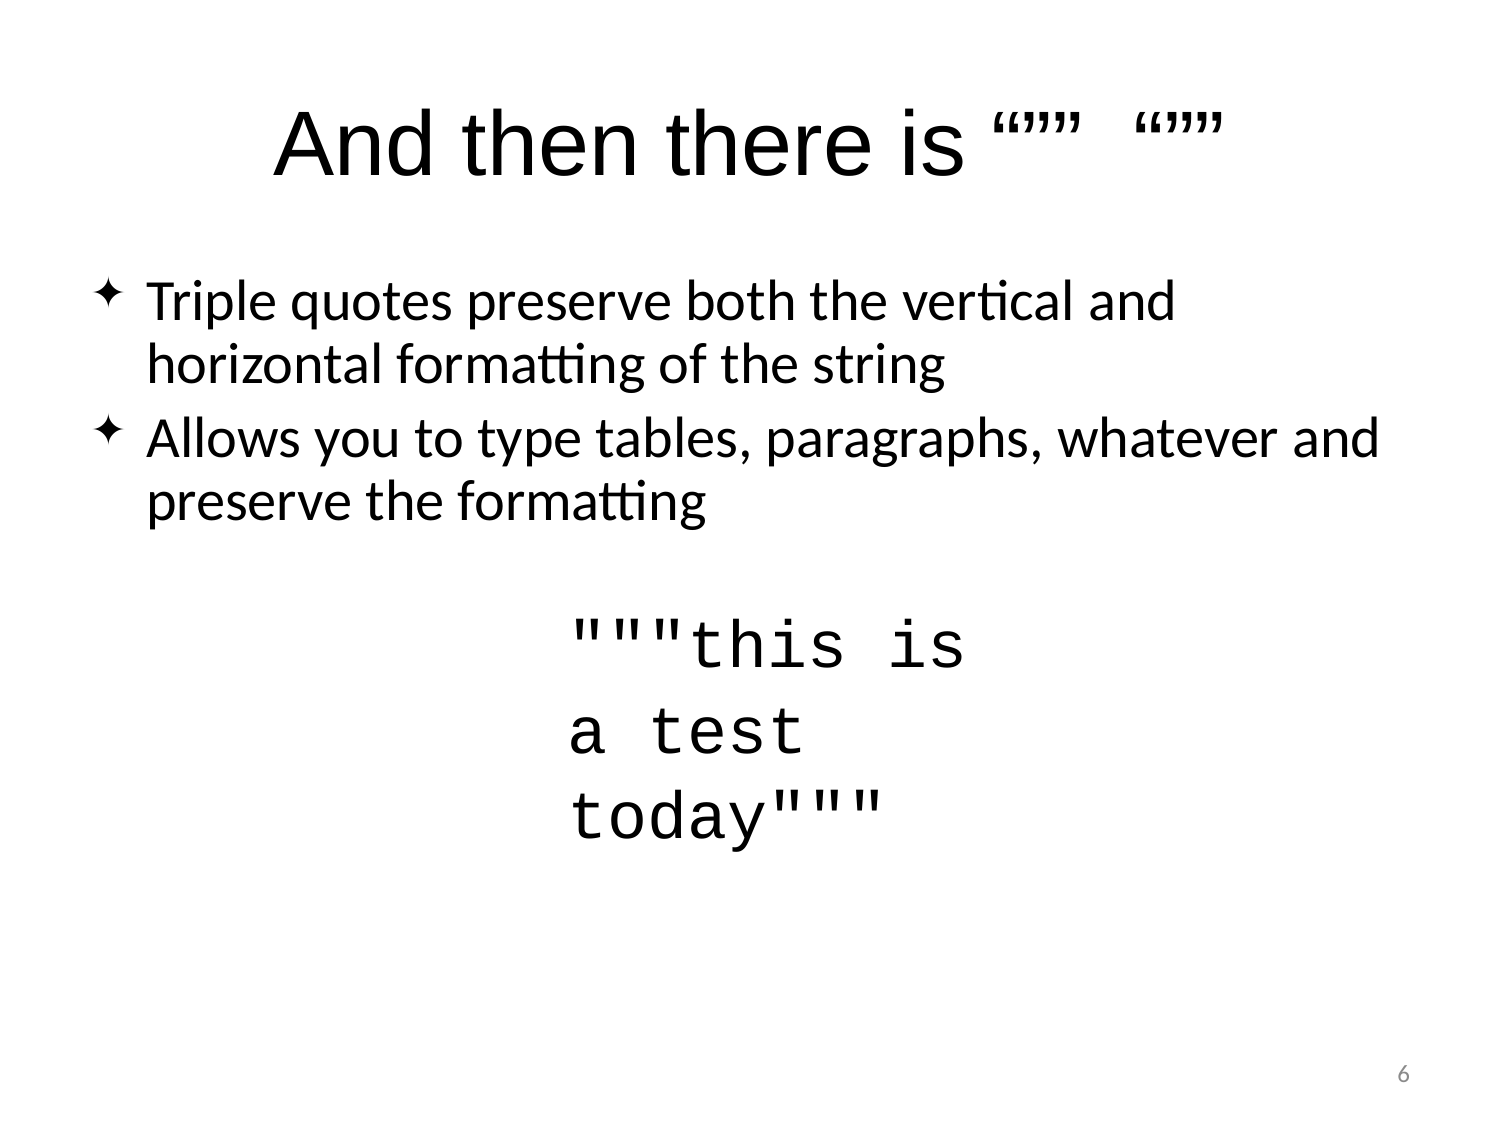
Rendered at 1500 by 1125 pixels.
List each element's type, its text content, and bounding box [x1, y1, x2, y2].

title And then there is “”” “”” [75, 45, 1425, 233]
list Triple quotes preserve both the vertical and horizontal formatting of the string Allows you to type tables, paragraphs, whatever and preserve the formatting """this is a test today""" [75, 262, 1425, 1005]
slide_number 6 [1074, 1042, 1425, 1103]
